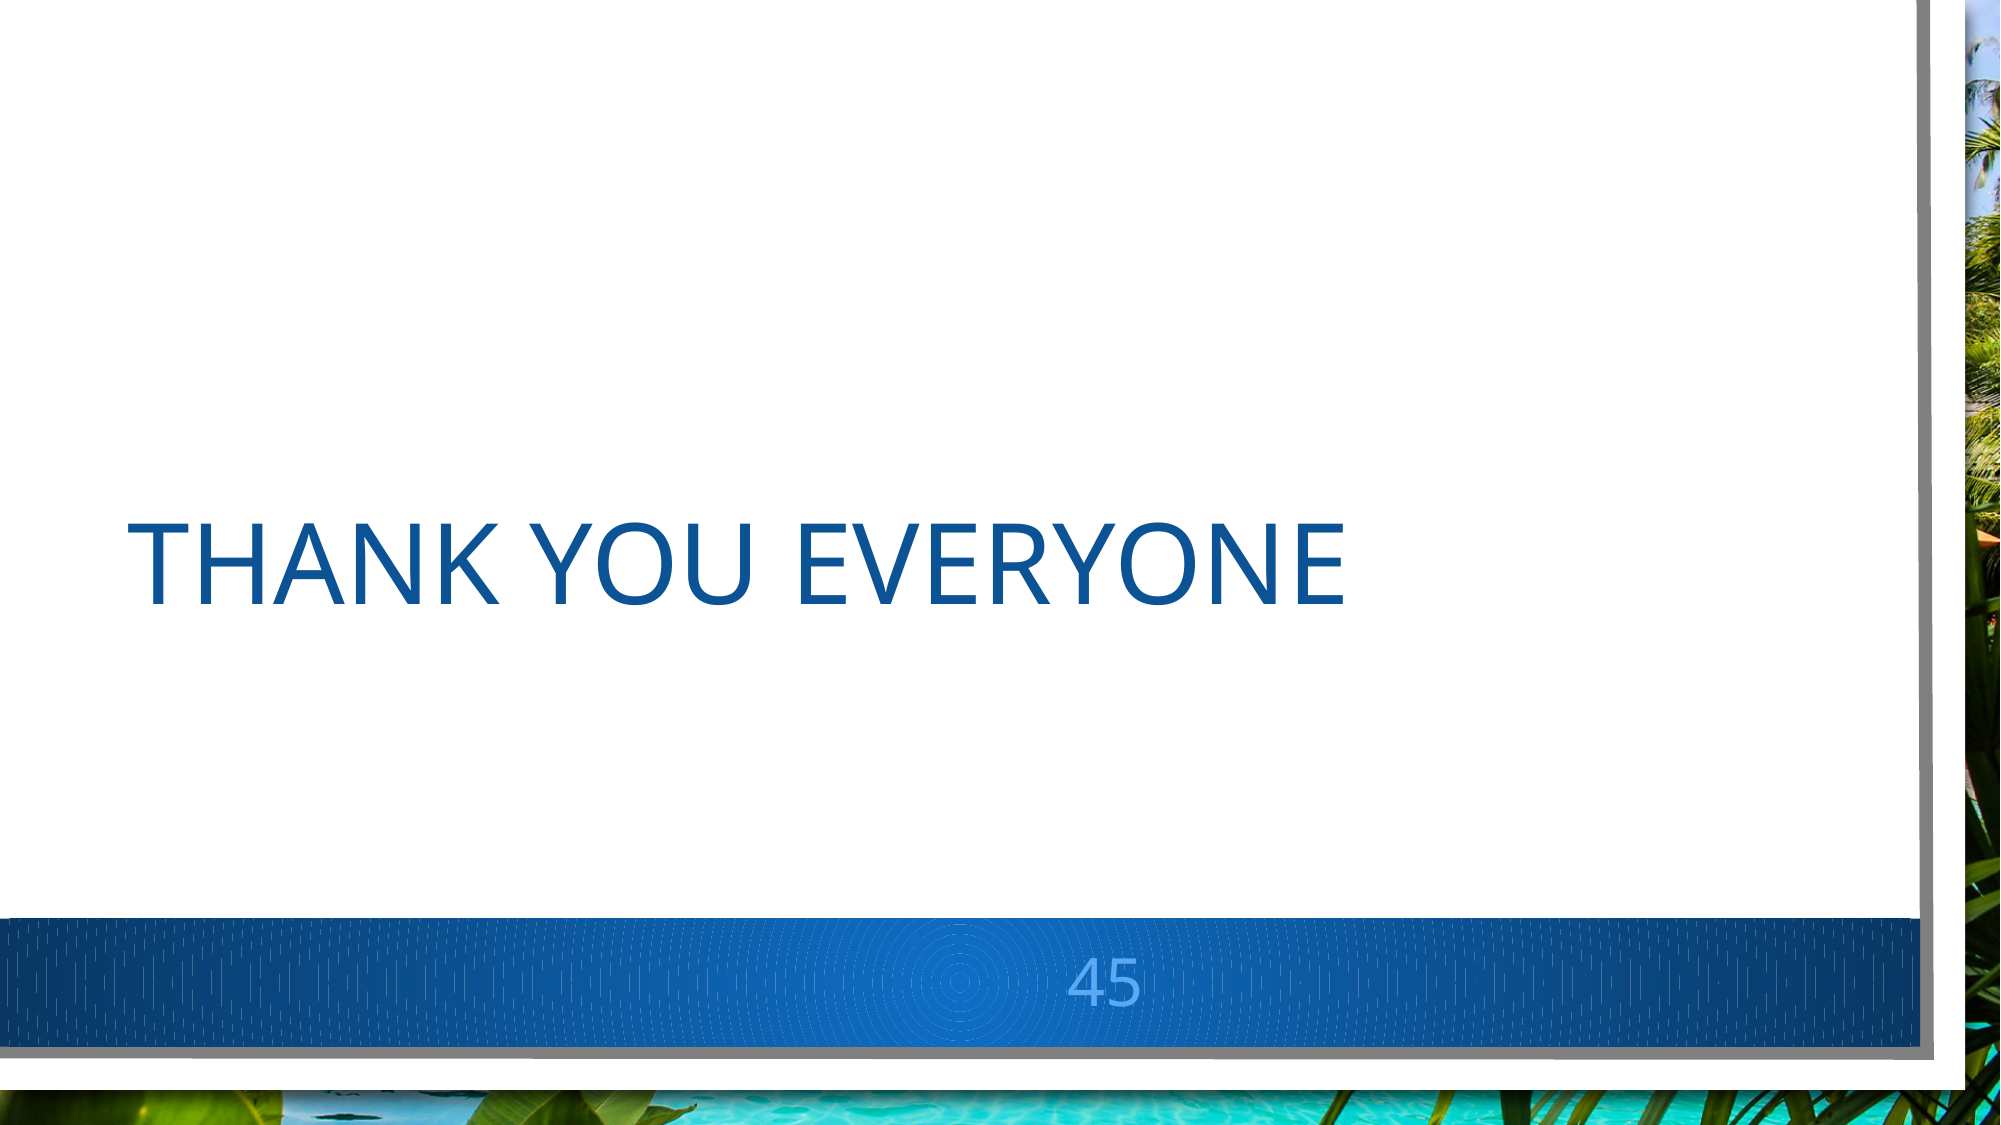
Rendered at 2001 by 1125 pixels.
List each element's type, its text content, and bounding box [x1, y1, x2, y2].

title Thank you everyone [112, 112, 1818, 637]
slide_number 45 [1031, 944, 1181, 1027]
picture [0, 0, 2000, 1125]
